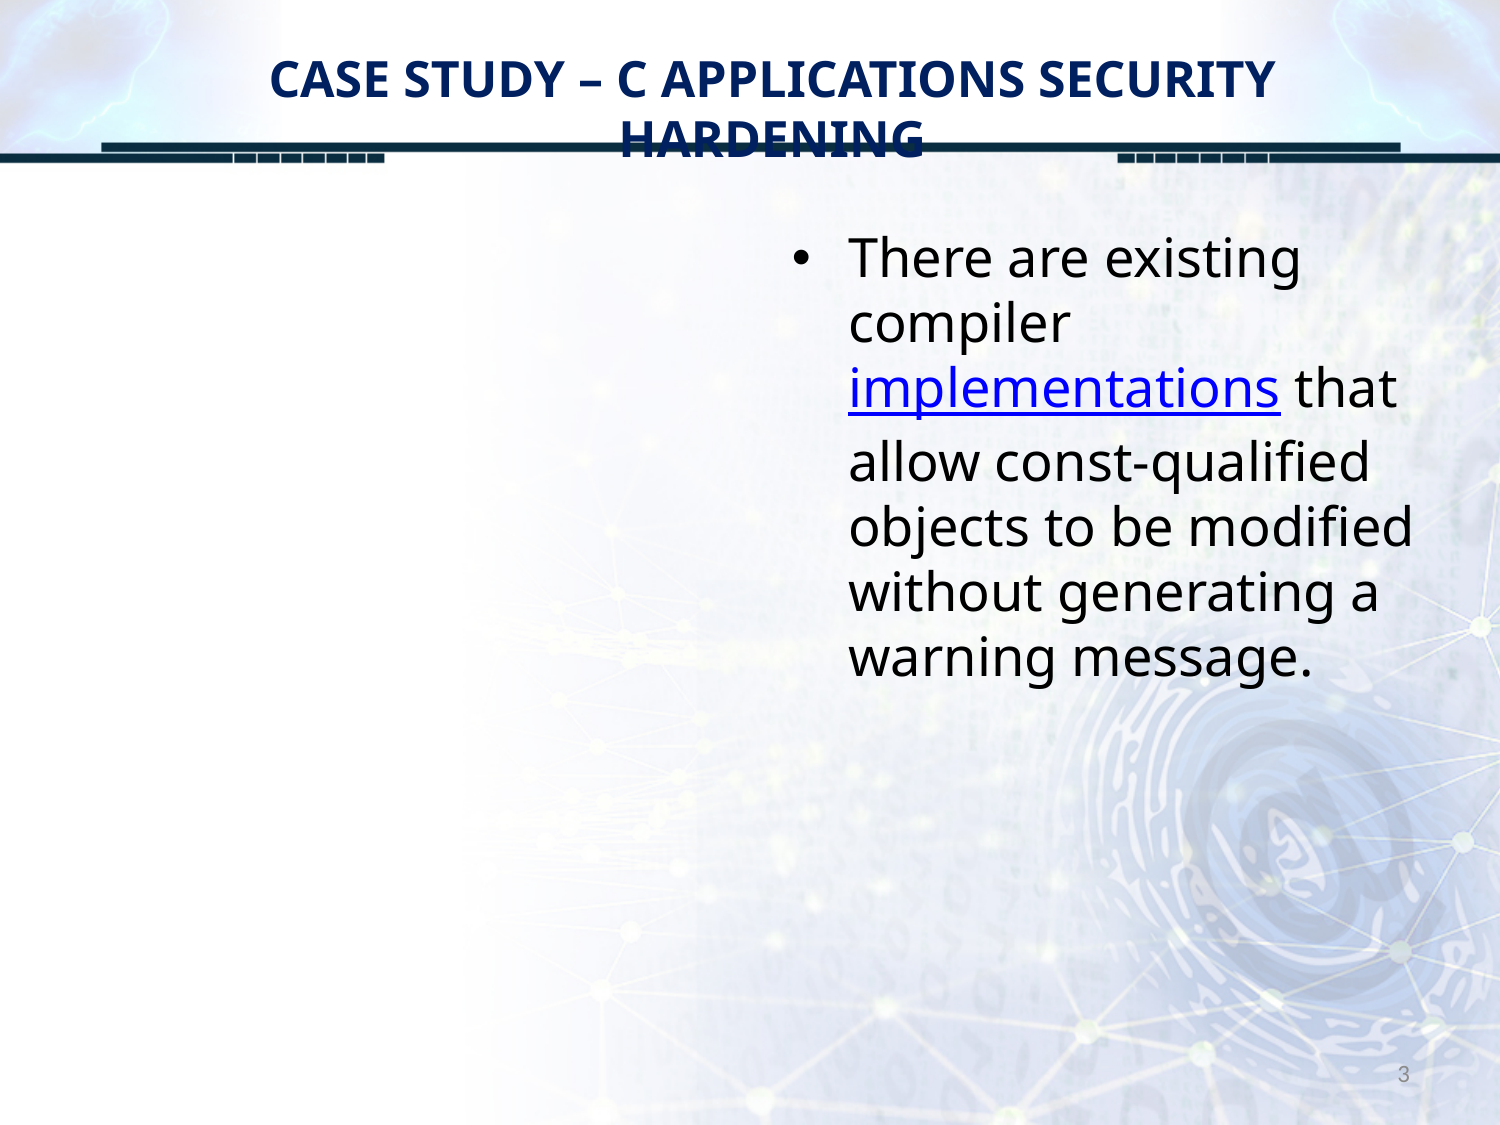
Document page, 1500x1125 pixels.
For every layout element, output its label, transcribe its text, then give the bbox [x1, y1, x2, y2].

slide_number 3 [1074, 1042, 1425, 1103]
picture [0, 0, 1500, 1125]
title CASE STUDY – C APPLICATIONS SECURITY HARDENING [97, 34, 1448, 182]
list There are existing compiler implementations that allow const-qualified objects to be modified without generating a warning message. [776, 216, 1432, 1034]
